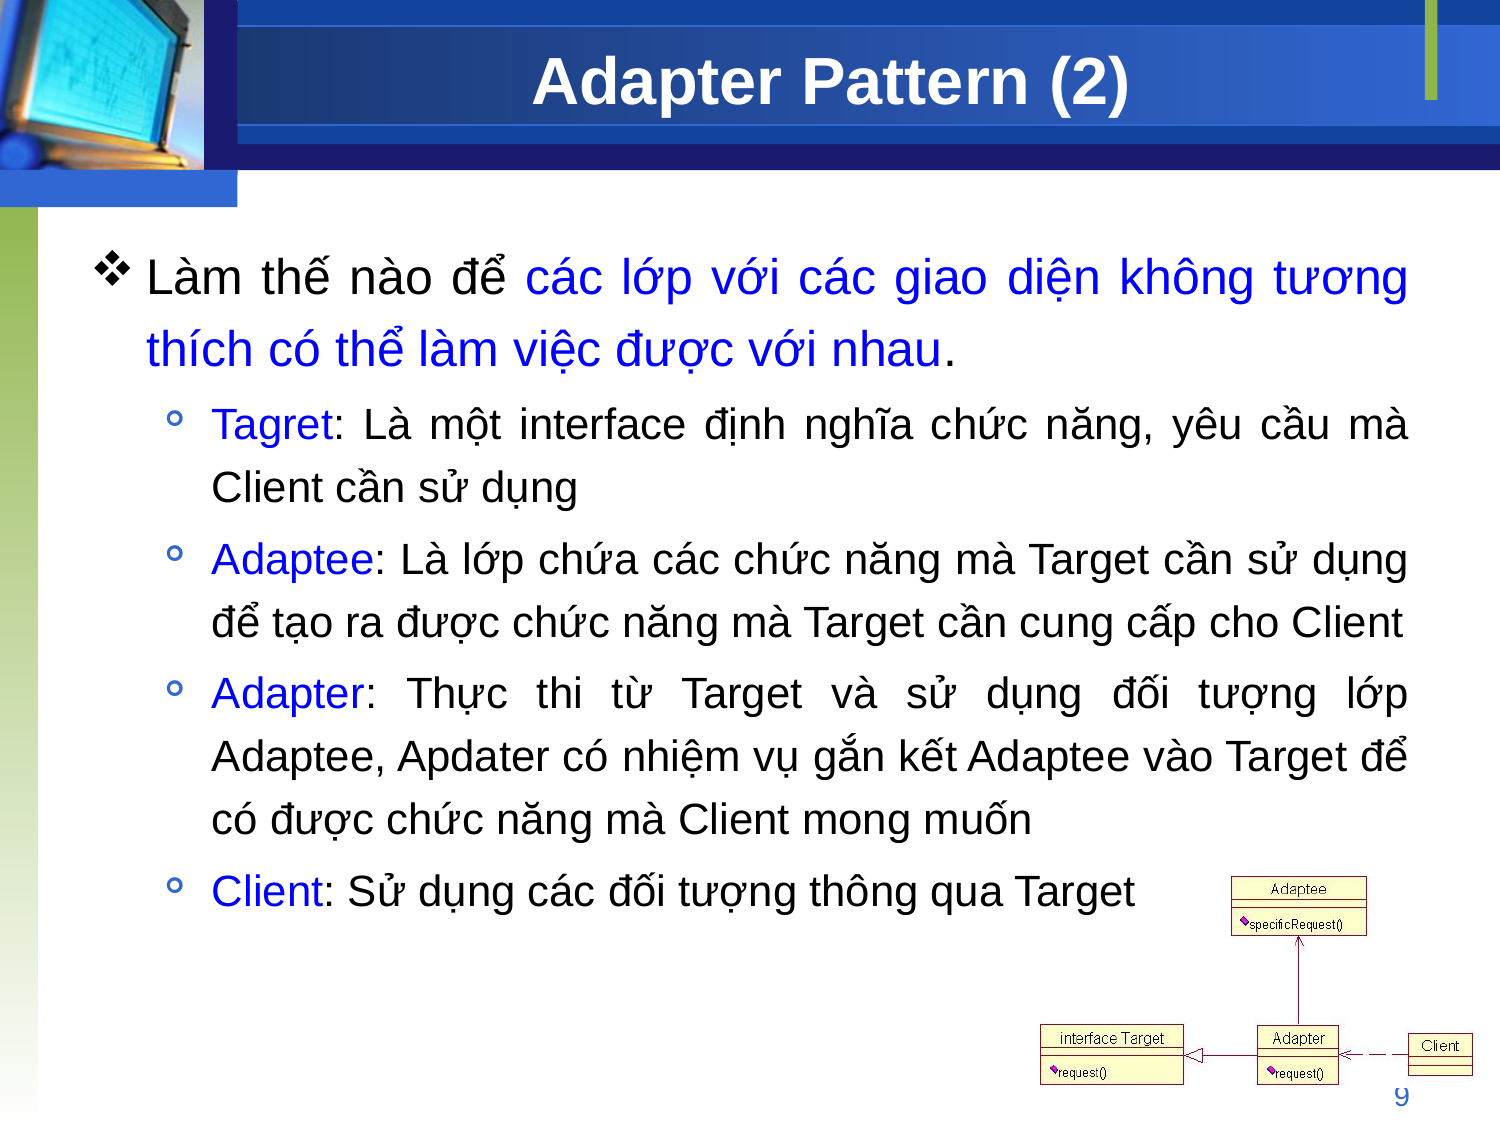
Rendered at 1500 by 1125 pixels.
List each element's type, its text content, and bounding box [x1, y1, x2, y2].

list Làm thế nào để các lớp với các giao diện không tương thích có thể làm việc được với nhau. Tagret: Là một interface định nghĩa chức năng, yêu cầu mà Client cần sử dụng Adaptee: Là lớp chứa các chức năng mà Target cần sử dụng để tạo ra được chức năng mà Target cần cung cấp cho Client Adapter: Thực thi từ Target và sử dụng đối tượng lớp Adaptee, Apdater có nhiệm vụ gắn kết Adaptee vào Target để có được chức năng mà Client mong muốn Client: Sử dụng các đối tượng thông qua Target [75, 224, 1425, 1050]
slide_number 9 [1074, 1096, 1426, 1111]
title Adapter Pattern (2) [237, 33, 1425, 122]
picture [1037, 872, 1476, 1088]
picture [0, 0, 204, 169]
